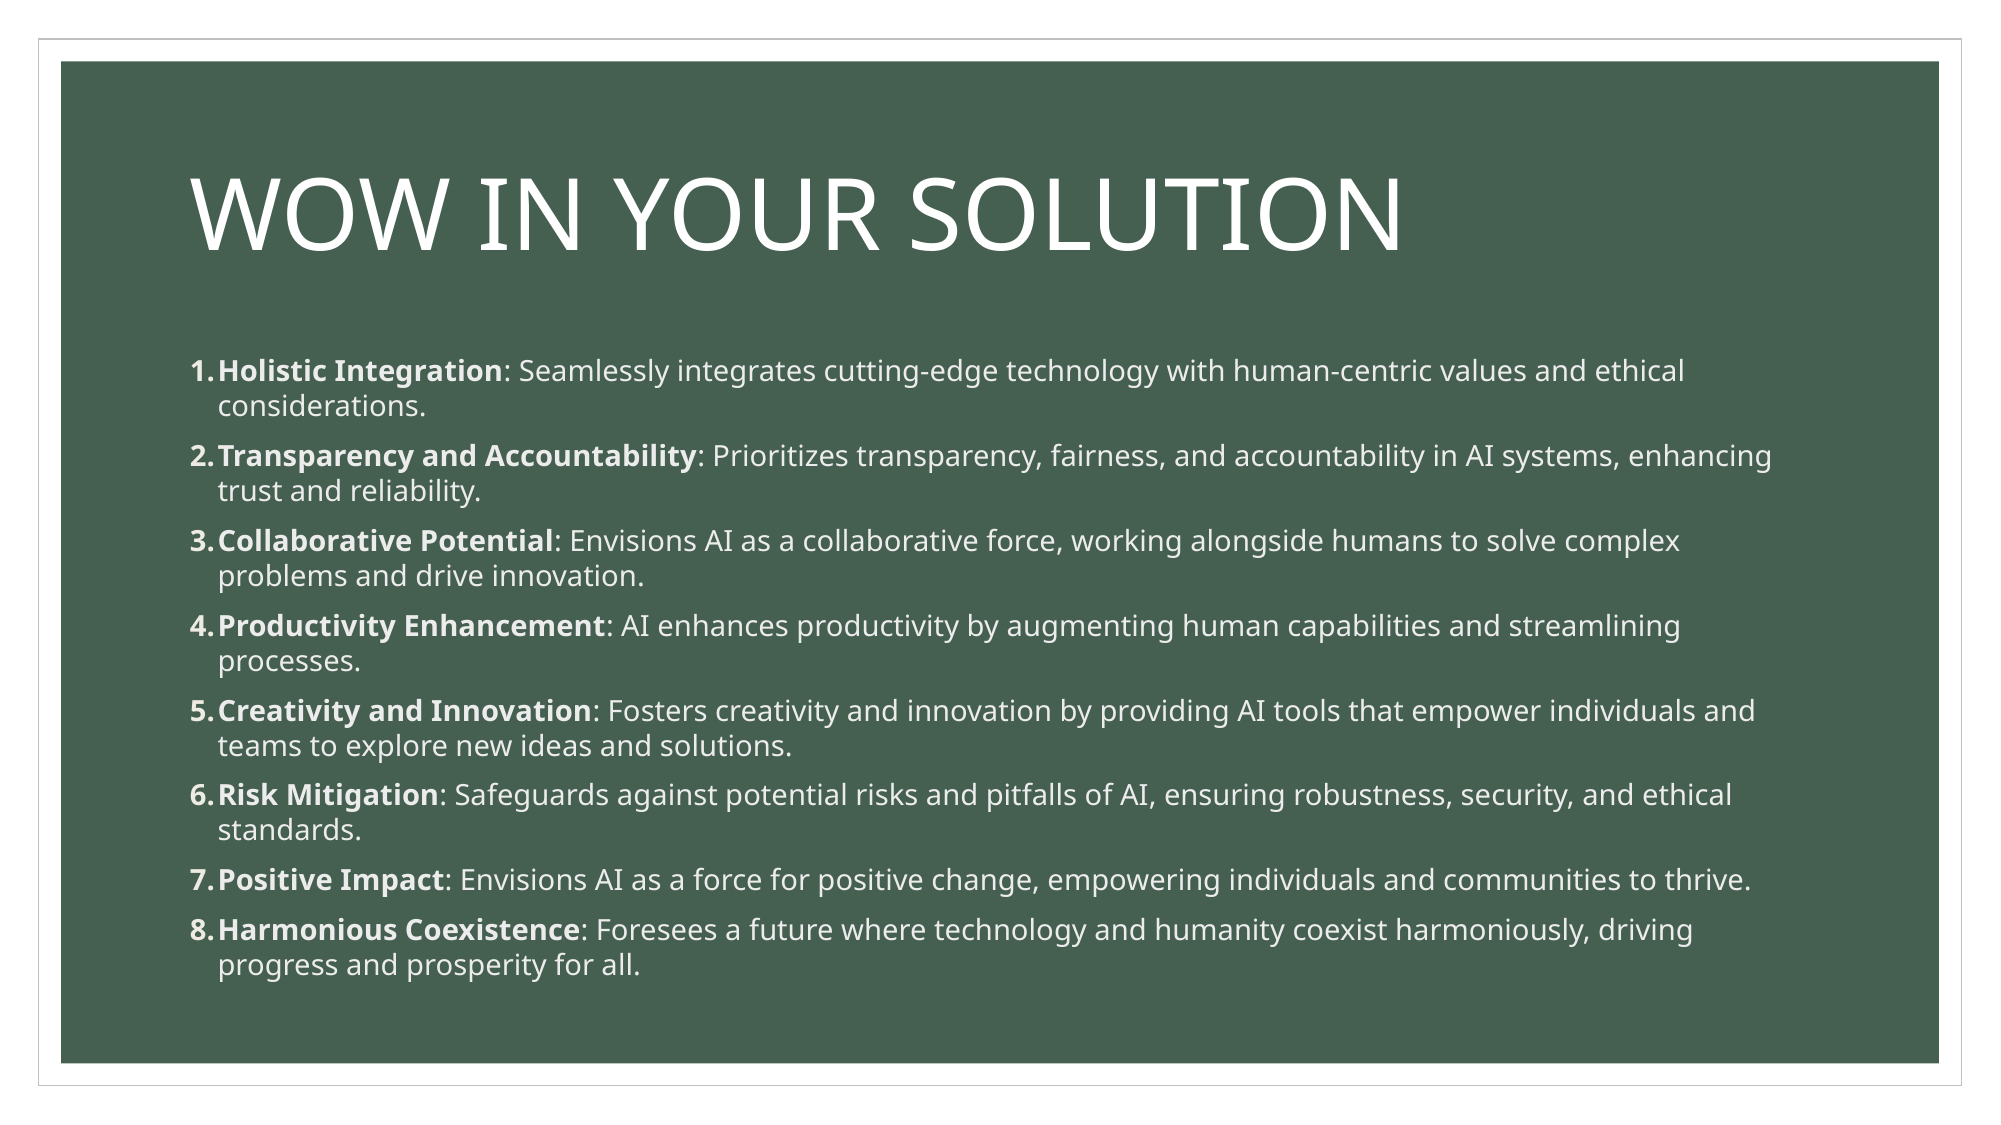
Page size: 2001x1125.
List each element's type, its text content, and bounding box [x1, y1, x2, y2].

title WOW IN YOUR SOLUTION [174, 105, 1825, 331]
list Holistic Integration: Seamlessly integrates cutting-edge technology with human-centric values and ethical considerations. Transparency and Accountability: Prioritizes transparency, fairness, and accountability in AI systems, enhancing trust and reliability. Collaborative Potential: Envisions AI as a collaborative force, working alongside humans to solve complex problems and drive innovation. Productivity Enhancement: AI enhances productivity by augmenting human capabilities and streamlining processes. Creativity and Innovation: Fosters creativity and innovation by providing AI tools that empower individuals and teams to explore new ideas and solutions. Risk Mitigation: Safeguards against potential risks and pitfalls of AI, ensuring robustness, security, and ethical standards. Positive Impact: Envisions AI as a force for positive change, empowering individuals and communities to thrive. Harmonious Coexistence: Foresees a future where technology and humanity coexist harmoniously, driving progress and prosperity for all. [174, 345, 1825, 990]
